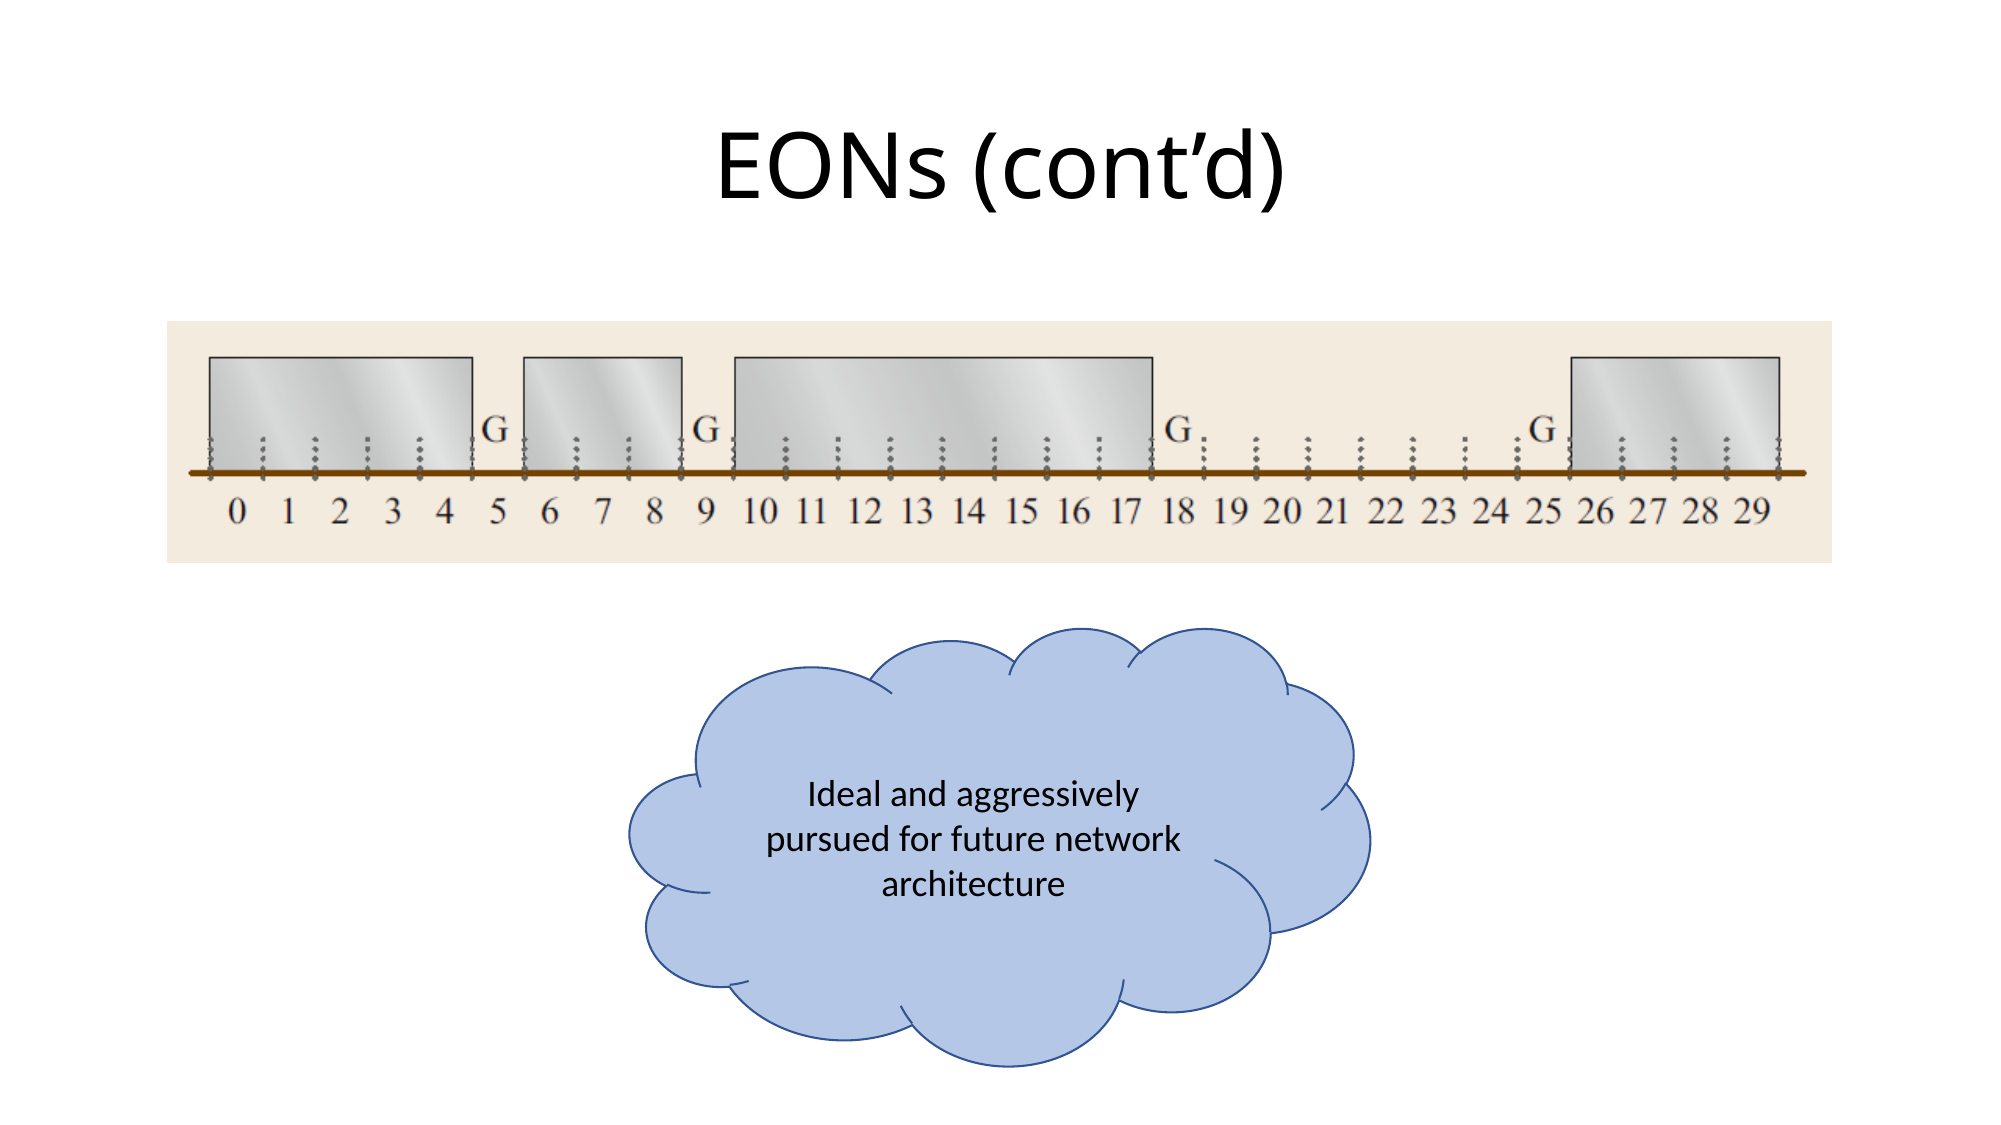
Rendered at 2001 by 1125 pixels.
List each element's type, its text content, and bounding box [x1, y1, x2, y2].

picture [167, 321, 1832, 563]
title EONs (cont’d) [137, 59, 1863, 278]
text_box Ideal and aggressively pursued for future network architecture [628, 627, 1372, 1068]
